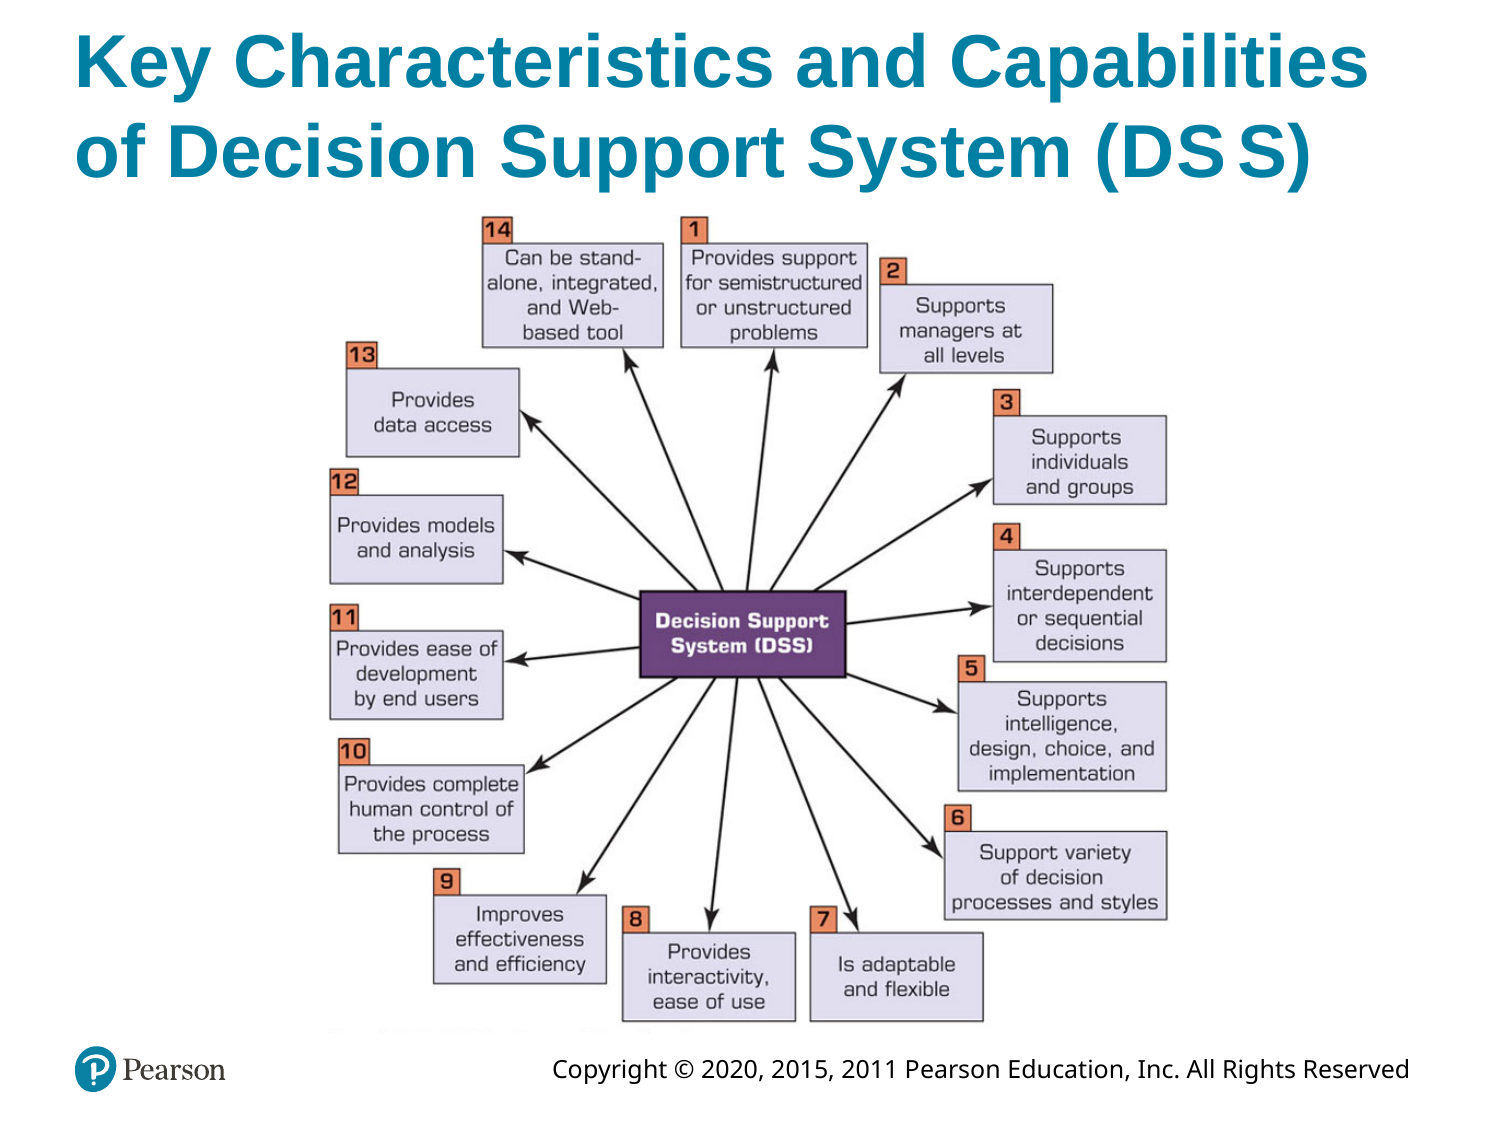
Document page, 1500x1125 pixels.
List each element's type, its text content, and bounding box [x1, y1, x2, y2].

title Key Characteristics and Capabilities of Decision Support System (D S S) [74, 4, 1413, 193]
picture [327, 214, 1171, 1033]
